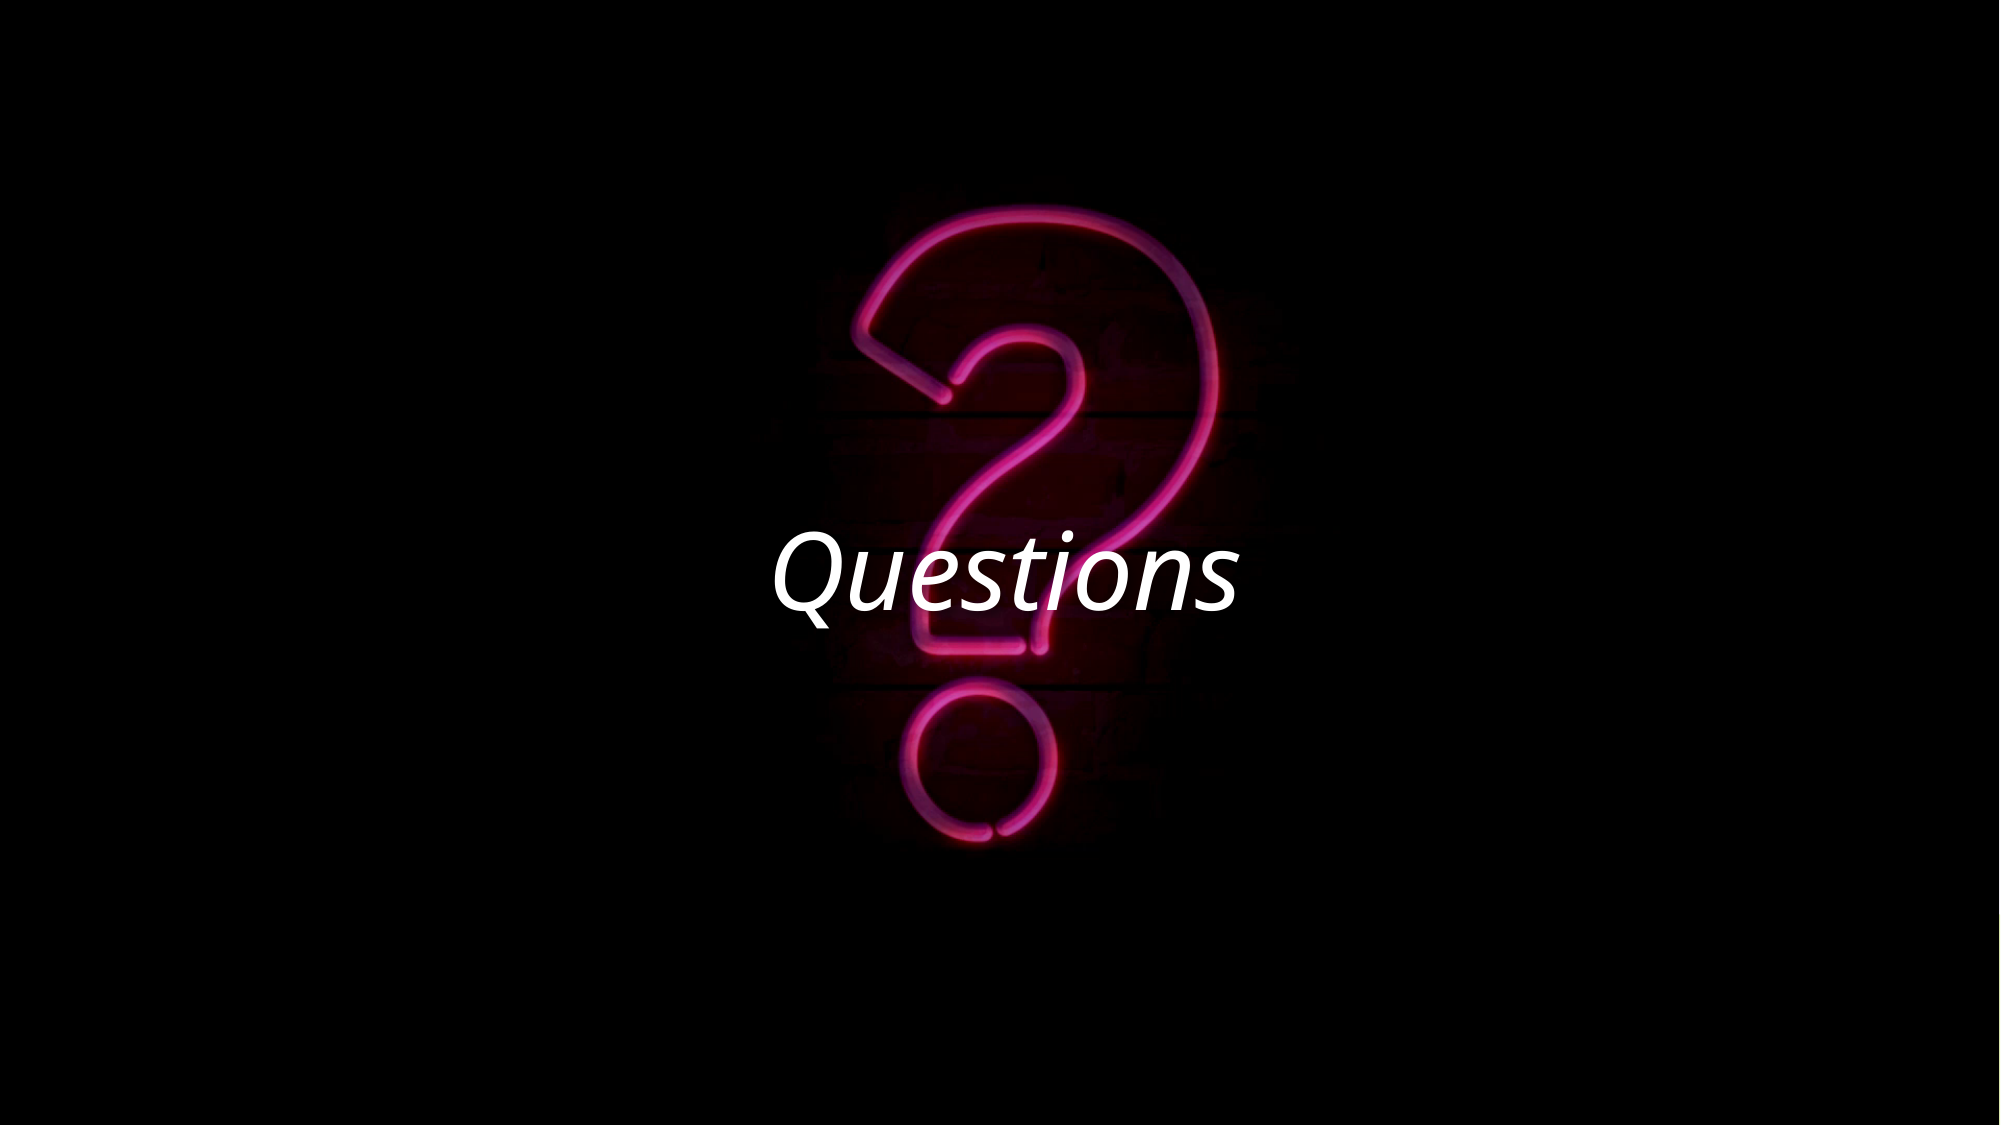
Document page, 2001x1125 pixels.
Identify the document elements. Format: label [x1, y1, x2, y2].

text_box [0, 0, 2000, 1125]
